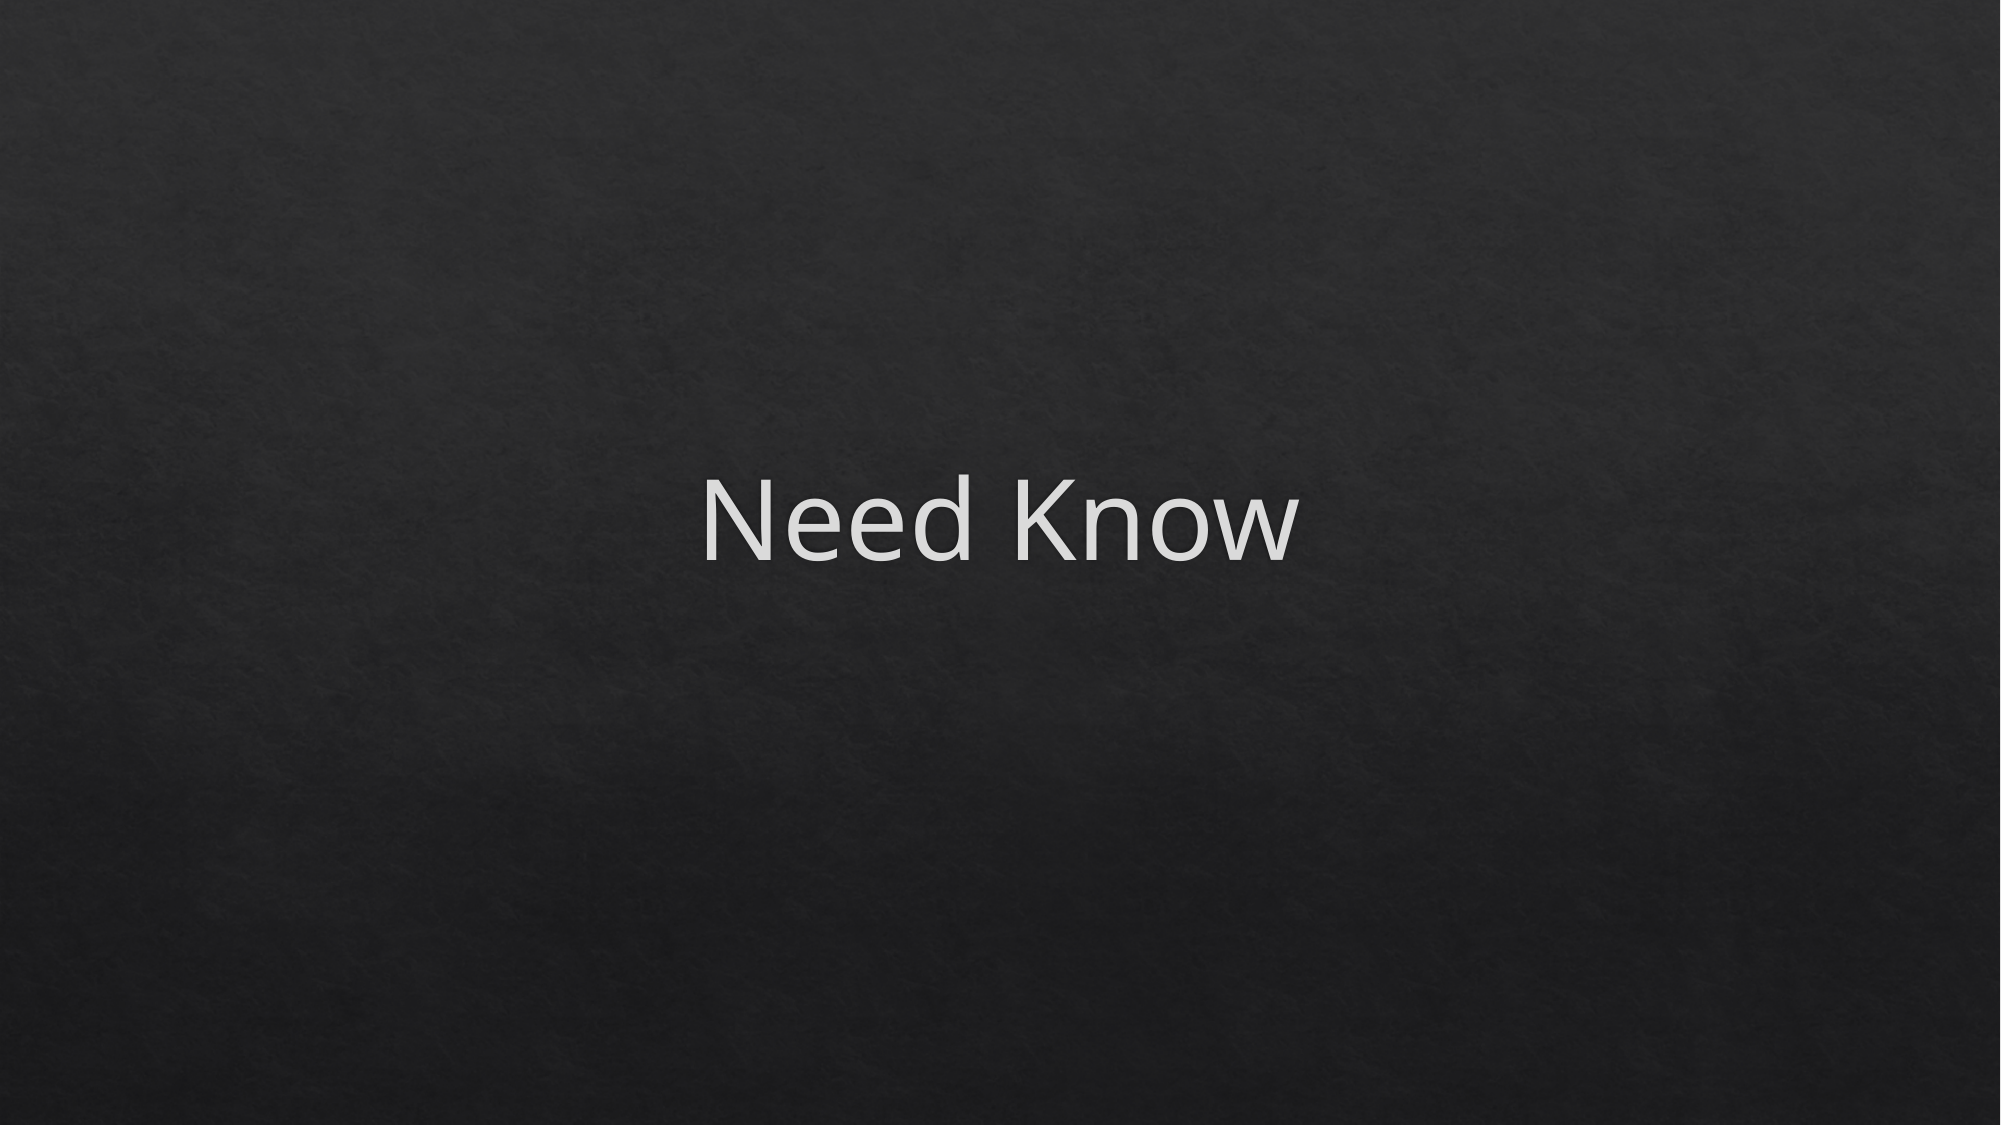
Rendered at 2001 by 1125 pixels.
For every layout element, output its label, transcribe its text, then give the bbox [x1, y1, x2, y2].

title Need Know [224, 290, 1774, 591]
